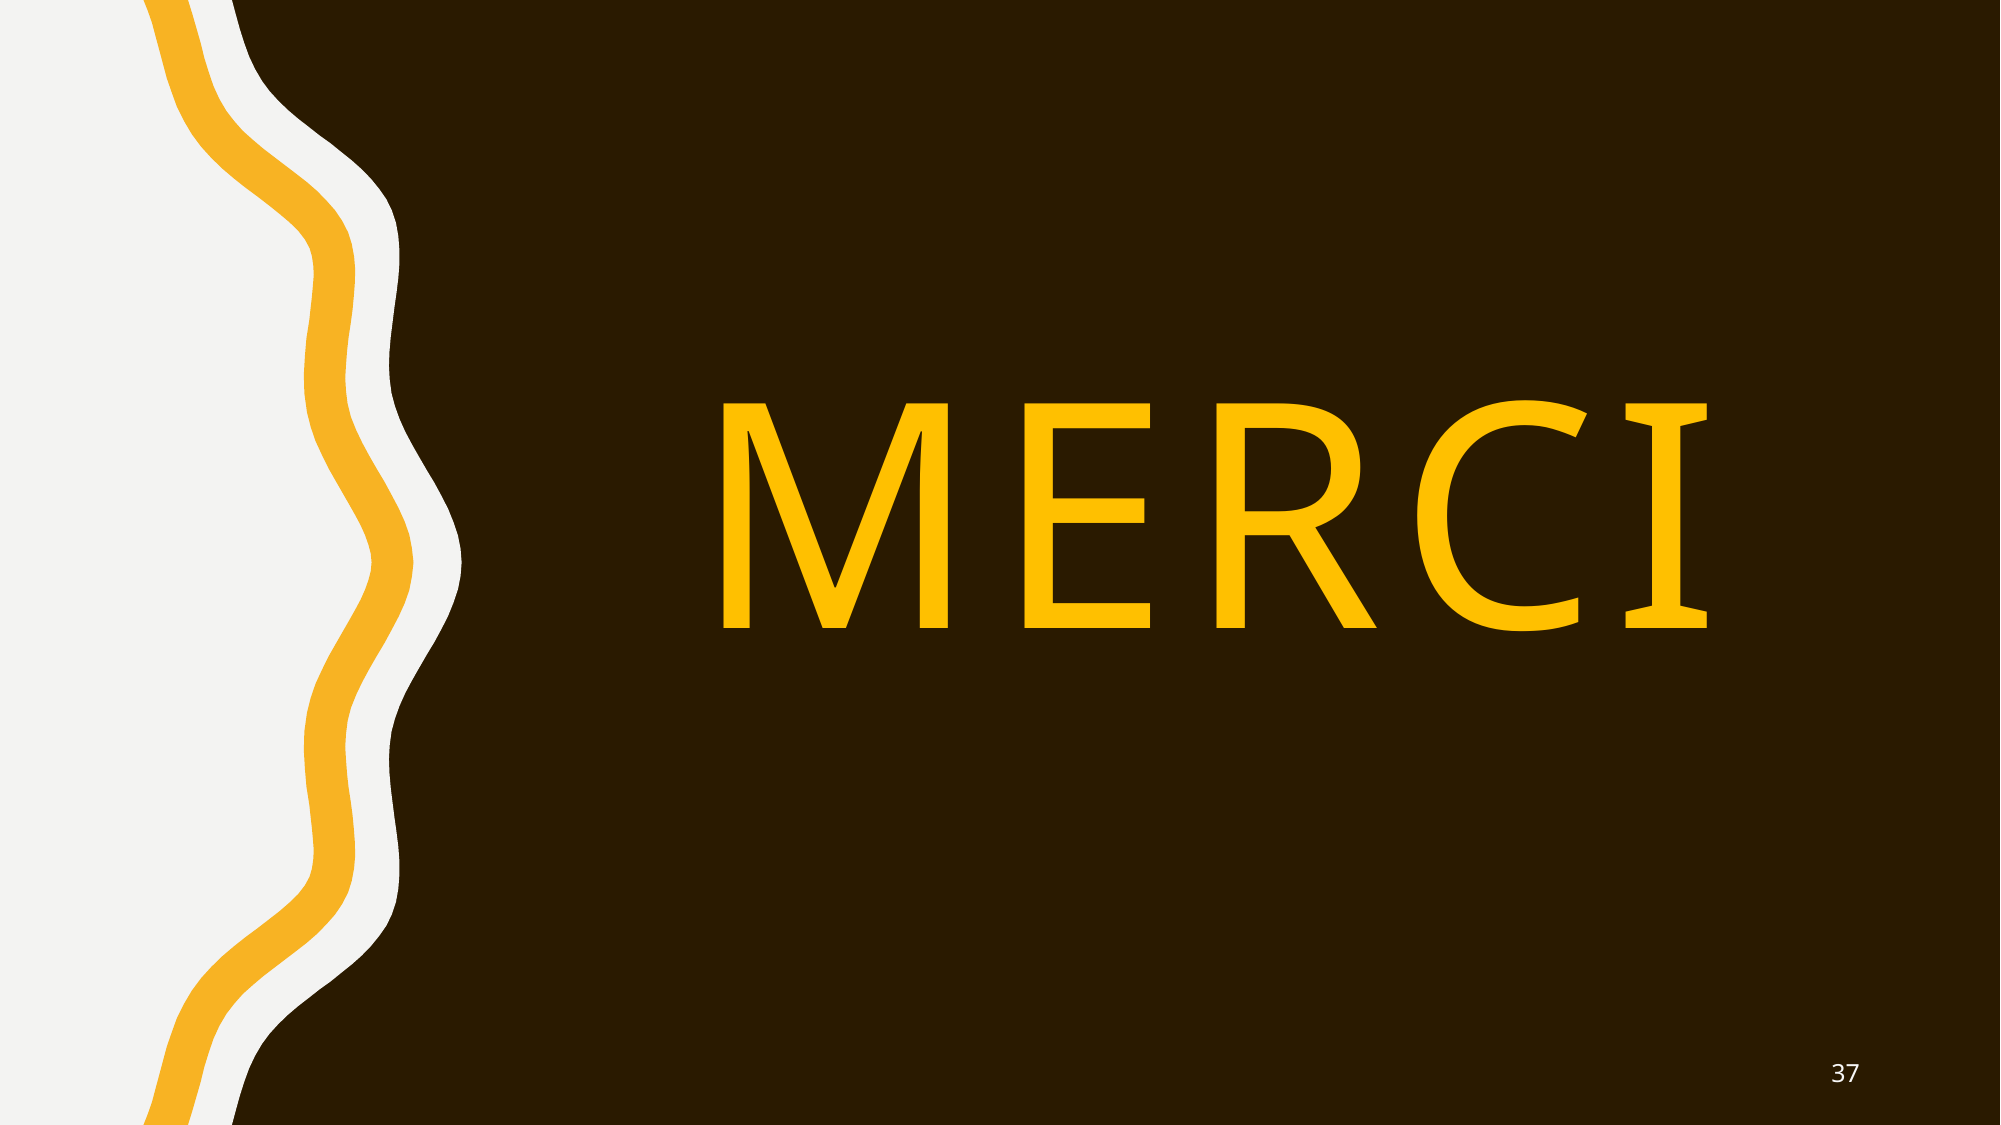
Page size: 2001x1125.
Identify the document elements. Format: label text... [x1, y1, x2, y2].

title merci [483, 171, 1949, 896]
slide_number 37 [1630, 1045, 1875, 1103]
